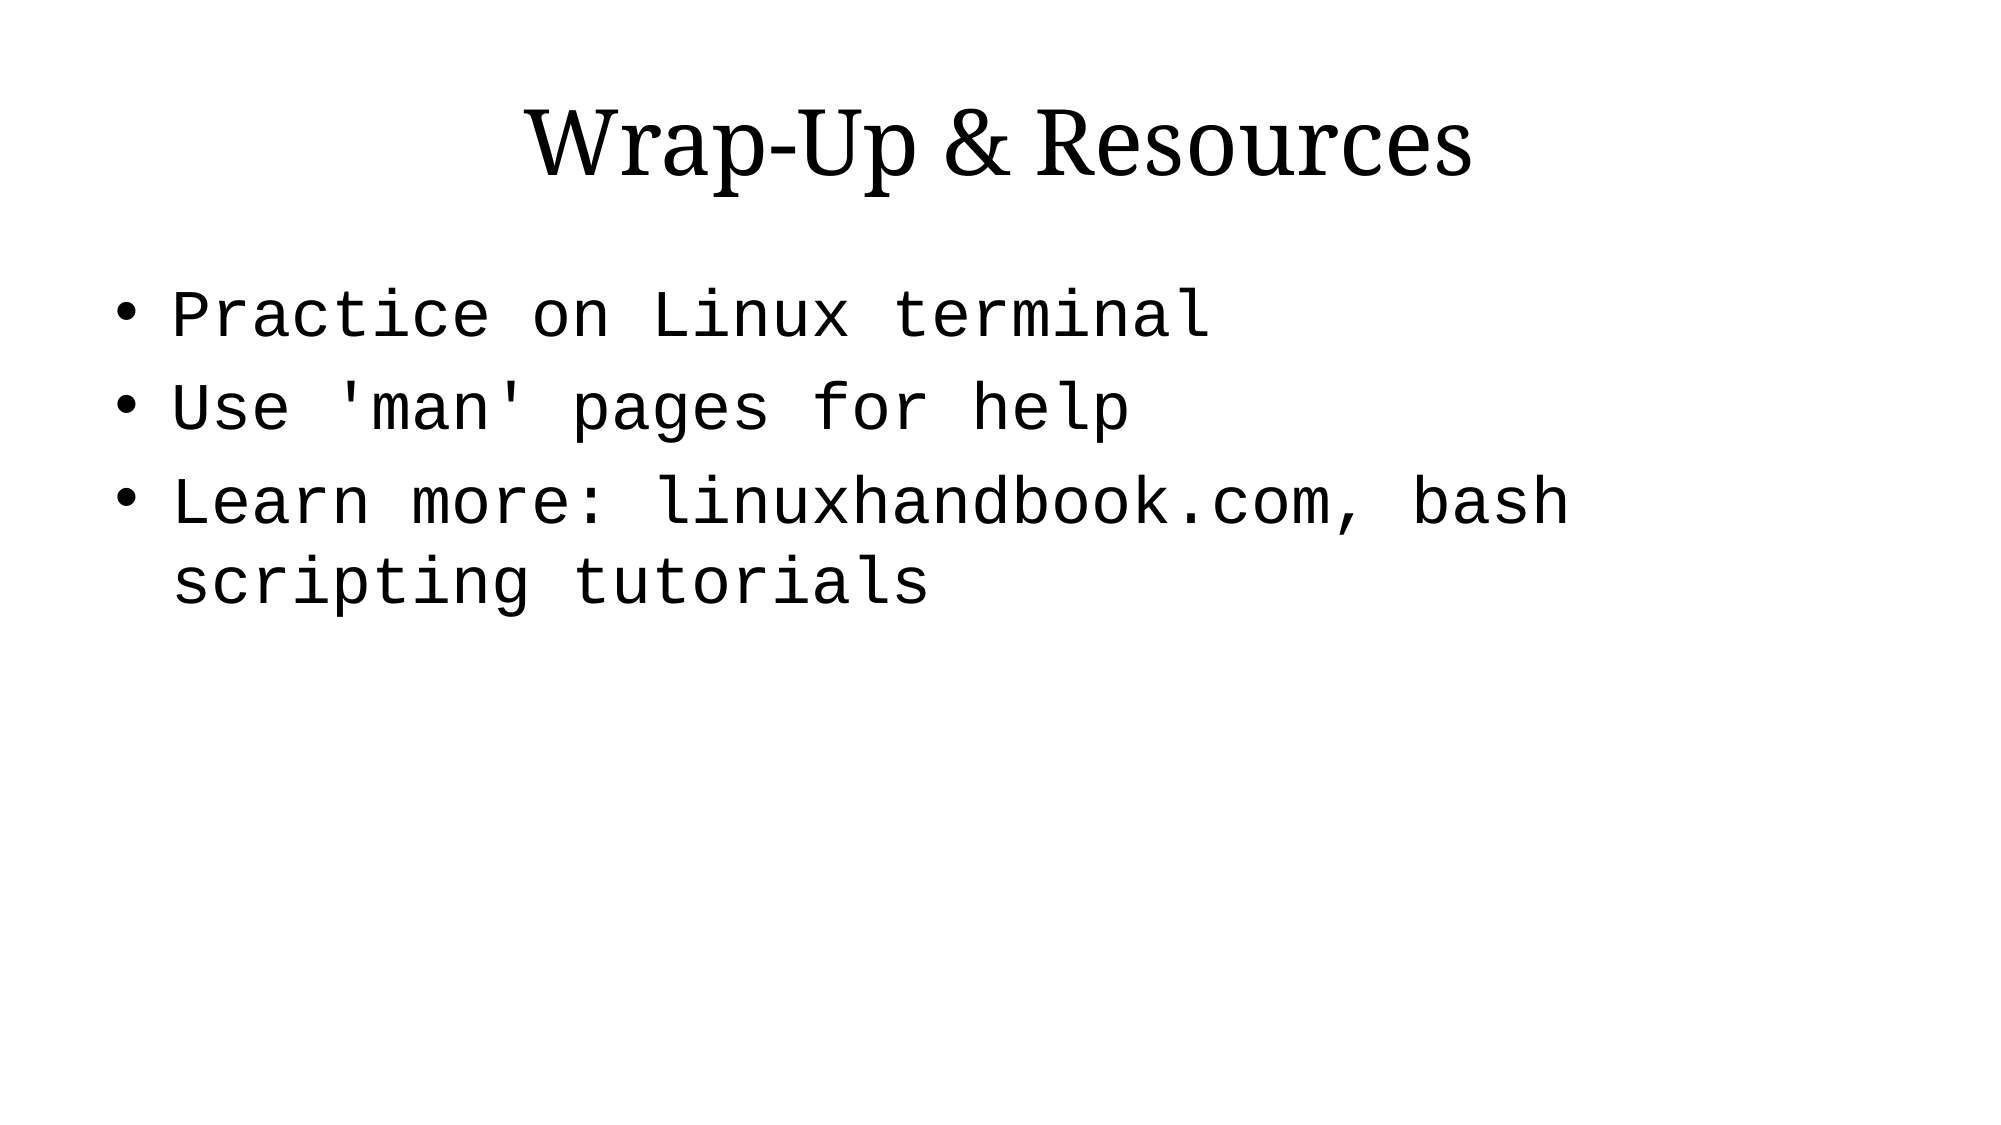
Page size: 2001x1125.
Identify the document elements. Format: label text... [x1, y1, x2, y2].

title Wrap-Up & Resources [99, 45, 1900, 233]
list Practice on Linux terminal Use 'man' pages for help Learn more: linuxhandbook.com, bash scripting tutorials [99, 262, 1900, 1005]
